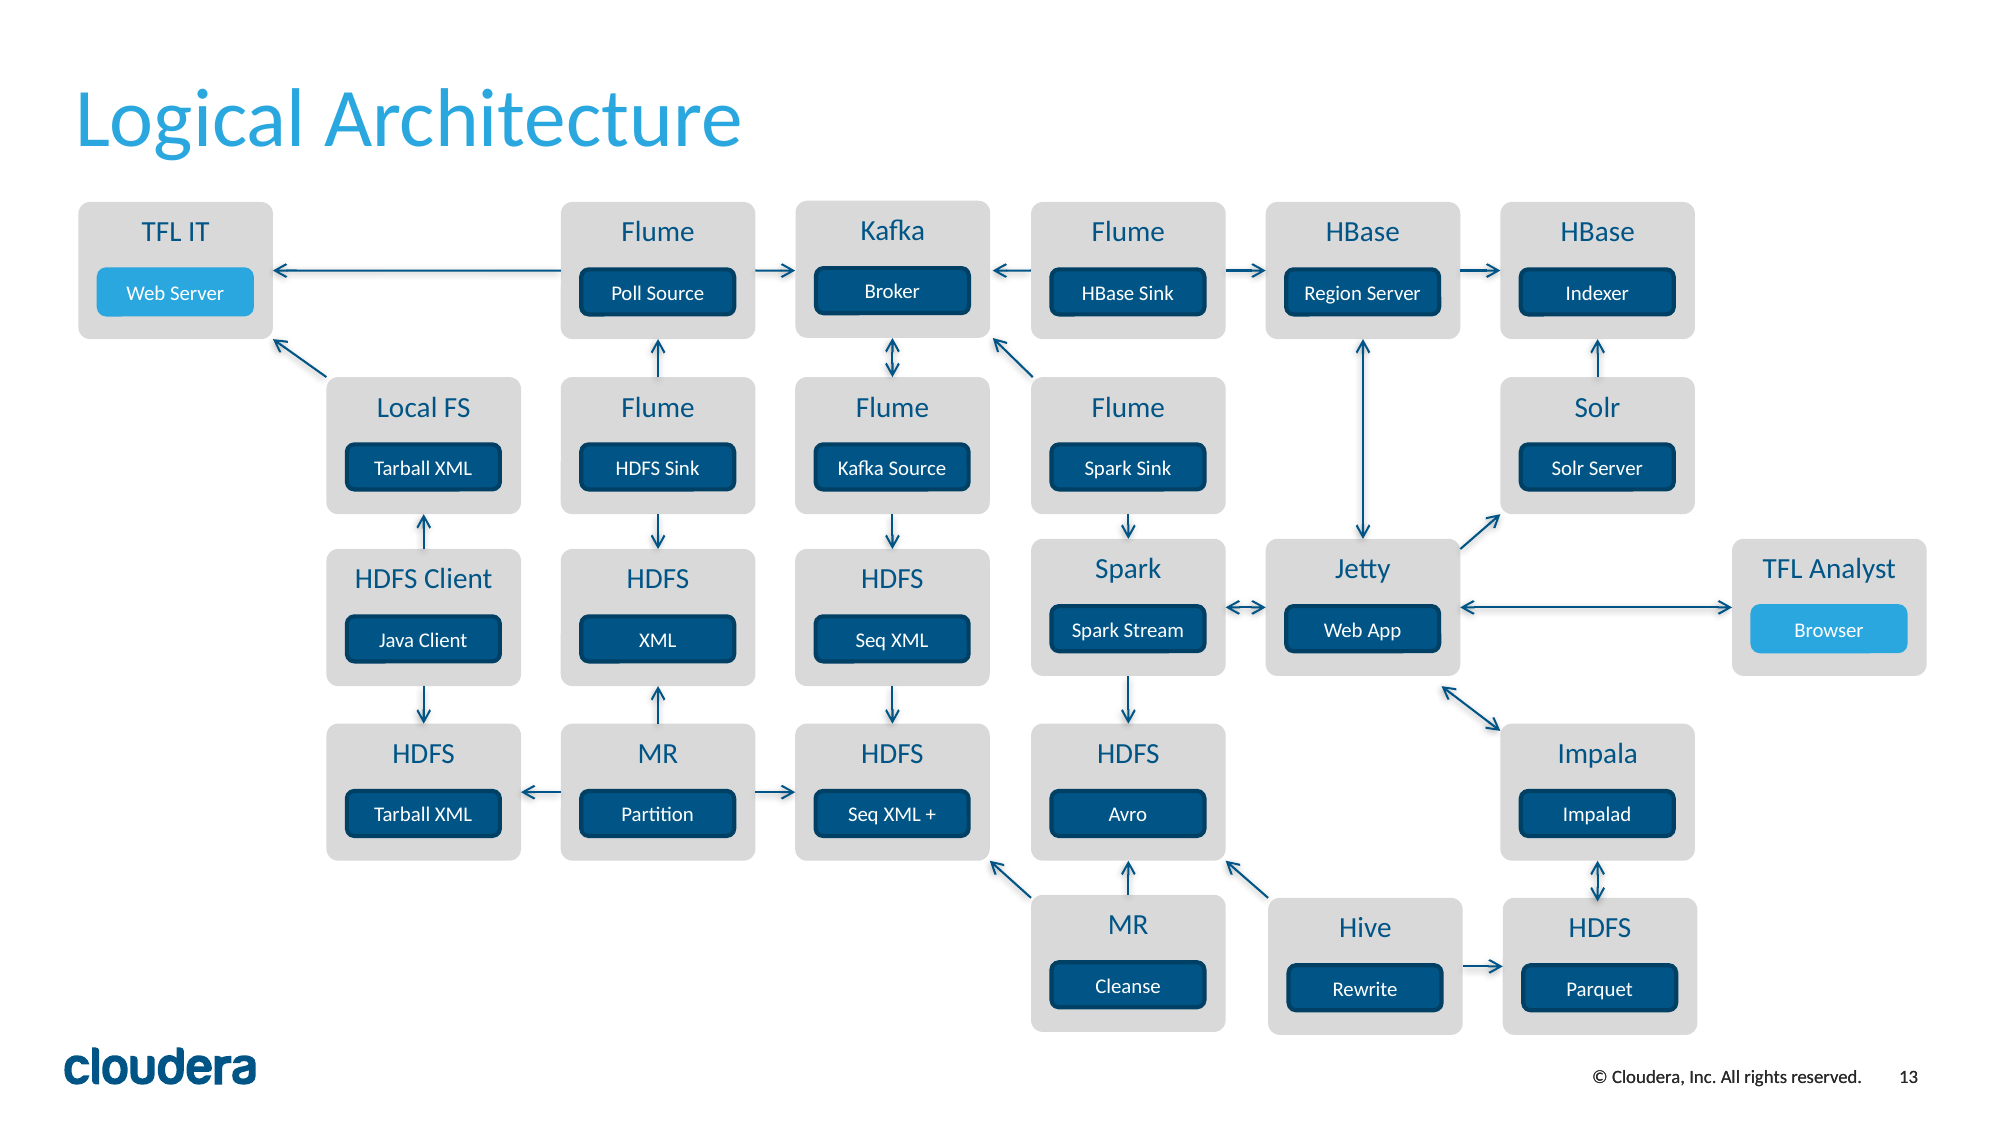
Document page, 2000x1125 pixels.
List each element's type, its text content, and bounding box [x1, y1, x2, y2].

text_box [560, 376, 756, 515]
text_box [560, 201, 756, 340]
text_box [1500, 201, 1696, 340]
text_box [1267, 897, 1463, 1036]
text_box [794, 548, 990, 687]
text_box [1500, 723, 1696, 861]
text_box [1502, 897, 1698, 1036]
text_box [794, 723, 990, 861]
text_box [326, 376, 522, 515]
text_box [795, 200, 991, 339]
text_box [326, 723, 522, 861]
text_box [1459, 513, 1501, 550]
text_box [1030, 538, 1226, 677]
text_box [560, 723, 756, 861]
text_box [78, 201, 274, 340]
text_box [1030, 723, 1226, 861]
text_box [1731, 538, 1927, 677]
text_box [1265, 538, 1461, 677]
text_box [272, 338, 327, 378]
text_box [1225, 860, 1269, 899]
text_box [1030, 376, 1226, 515]
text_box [989, 860, 1032, 899]
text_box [1441, 685, 1501, 732]
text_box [1265, 201, 1461, 340]
title Logical Architecture [60, 75, 1916, 205]
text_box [1500, 376, 1696, 515]
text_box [1030, 894, 1226, 1033]
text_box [560, 548, 756, 687]
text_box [326, 548, 522, 687]
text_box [992, 337, 1033, 378]
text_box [794, 376, 990, 515]
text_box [1030, 201, 1226, 340]
